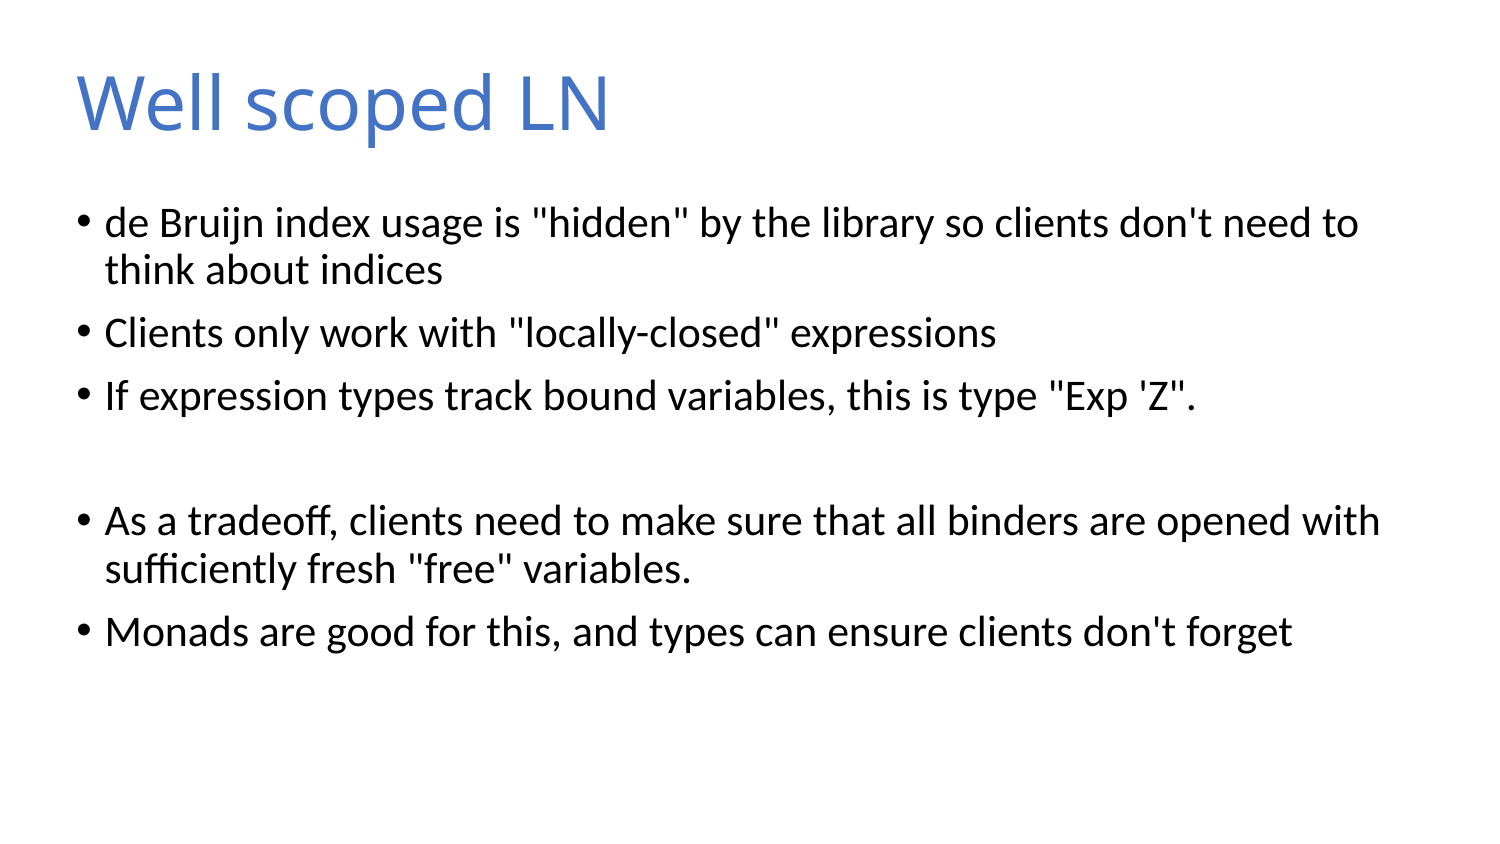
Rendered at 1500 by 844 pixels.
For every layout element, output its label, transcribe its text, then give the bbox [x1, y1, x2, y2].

list de Bruijn index usage is "hidden" by the library so clients don't need to think about indices Clients only work with "locally-closed" expressions If expression types track bound variables, this is type "Exp 'Z". As a tradeoff, clients need to make sure that all binders are opened with sufficiently fresh "free" variables. Monads are good for this, and types can ensure clients don't forget [61, 191, 1466, 760]
title Well scoped LN [61, 39, 1356, 174]
